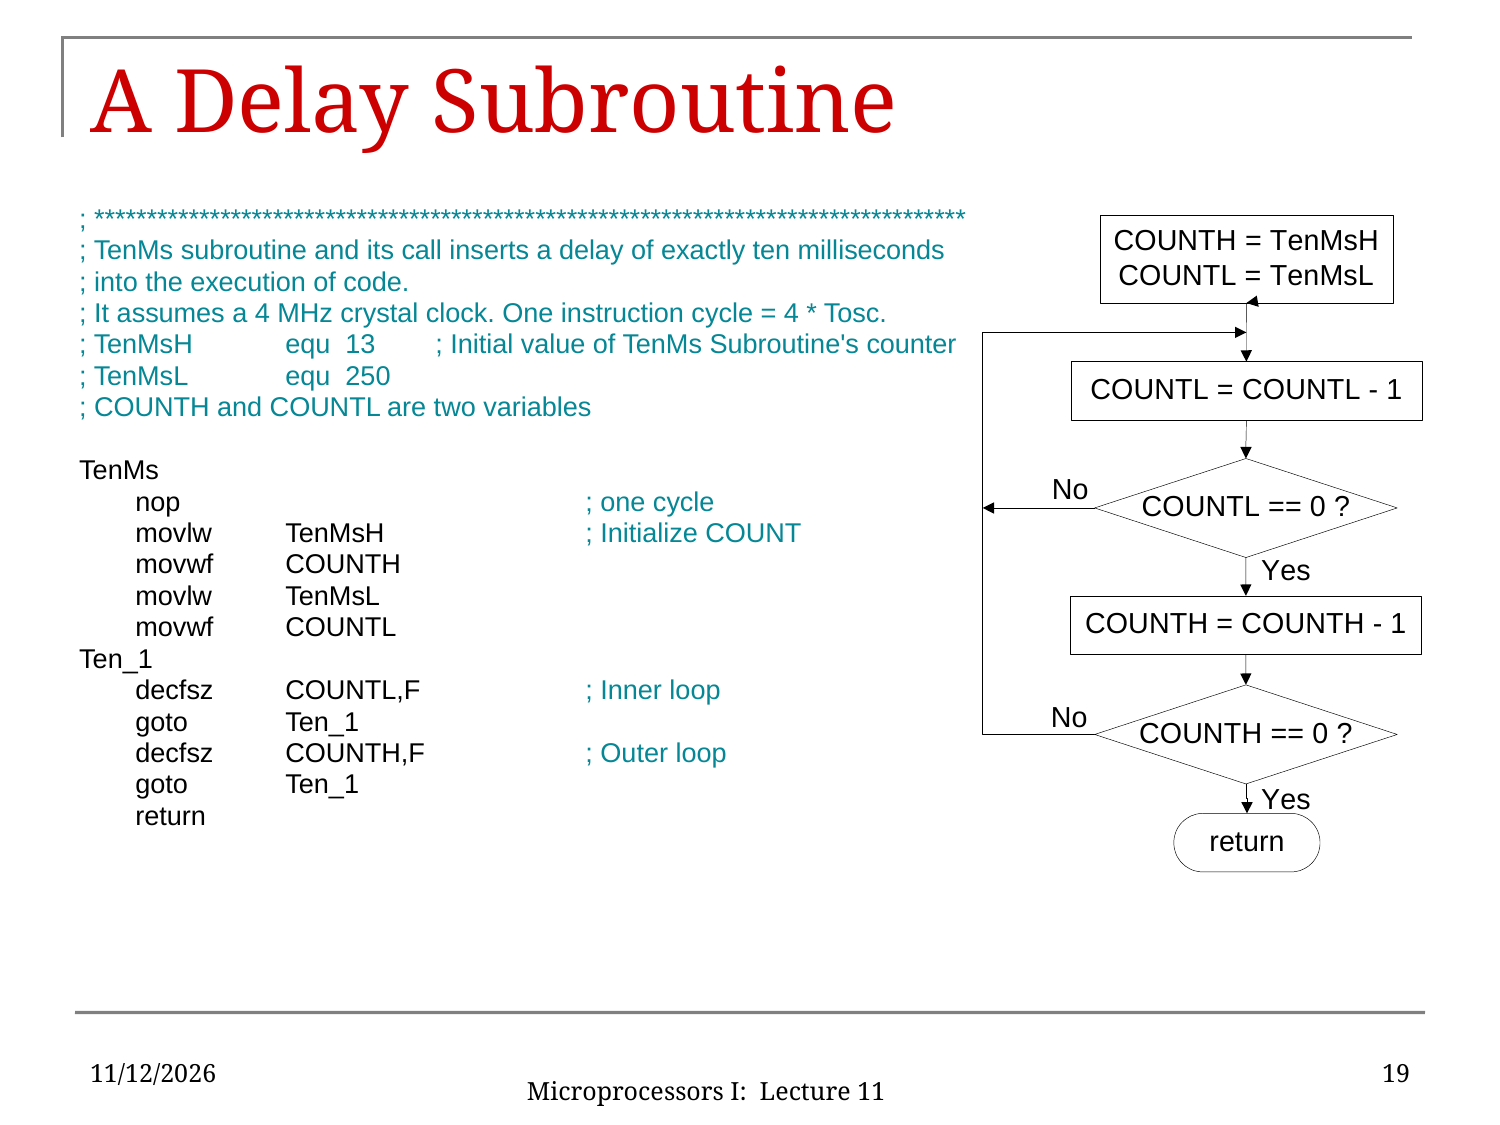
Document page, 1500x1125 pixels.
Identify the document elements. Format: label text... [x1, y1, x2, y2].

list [938, 212, 1426, 876]
footer Microprocessors I: Lecture 11 [387, 1037, 1026, 1113]
slide_number 19 [1074, 1023, 1426, 1100]
title A Delay Subroutine [75, 37, 1468, 163]
list ; *********************************************************************************** ; TenMs subroutine and its call inserts a delay of exactly ten milliseconds ; into the execution of code. ; It assumes a 4 MHz crystal clock. One instruction cycle = 4 * Tosc. ; TenMsH equ 13 ; Initial value of TenMs Subroutine's counter ; TenMsL equ 250 ; COUNTH and COUNTL are two variables TenMs nop ; one cycle movlw TenMsH ; Initialize COUNT movwf COUNTH movlw TenMsL movwf COUNTL Ten_1 decfsz COUNTL,F ; Inner loop goto Ten_1 decfsz COUNTH,F ; Outer loop goto Ten_1 return [64, 200, 989, 913]
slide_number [74, 1023, 426, 1100]
